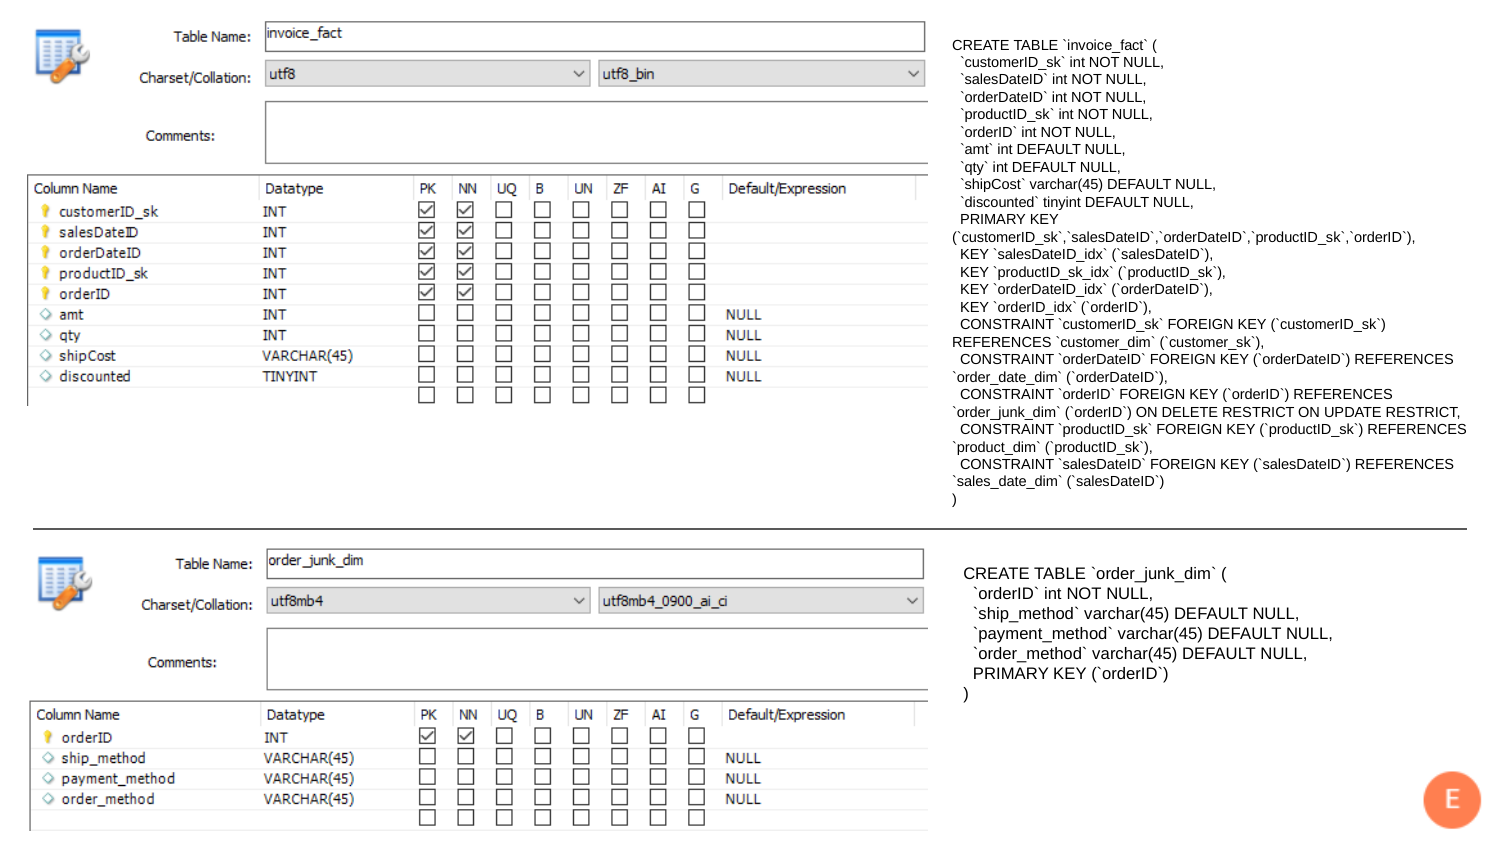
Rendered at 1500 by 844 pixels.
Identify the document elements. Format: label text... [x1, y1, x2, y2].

picture [26, 541, 928, 831]
picture [26, 11, 928, 406]
text_box CREATE TABLE `order_junk_dim` ( `orderID` int NOT NULL, `ship_method` varchar(45) DEFAULT NULL, `payment_method` varchar(45) DEFAULT NULL, `order_method` varchar(45) DEFAULT NULL, PRIMARY KEY (`orderID`) ) [948, 547, 1424, 779]
picture [1416, 767, 1494, 837]
text_box CREATE TABLE `invoice_fact` ( `customerID_sk` int NOT NULL, `salesDateID` int NOT NULL, `orderDateID` int NOT NULL, `productID_sk` int NOT NULL, `orderID` int NOT NULL, `amt` int DEFAULT NULL, `qty` int DEFAULT NULL, `shipCost` varchar(45) DEFAULT NULL, `discounted` tinyint DEFAULT NULL, PRIMARY KEY (`customerID_sk`,`salesDateID`,`orderDateID`,`productID_sk`,`orderID`), KEY `salesDateID_idx` (`salesDateID`), KEY `productID_sk_idx` (`productID_sk`), KEY `orderDateID_idx` (`orderDateID`), KEY `orderID_idx` (`orderID`), CONSTRAINT `customerID_sk` FOREIGN KEY (`customerID_sk`) REFERENCES `customer_dim` (`customer_sk`), CONSTRAINT `orderDateID` FOREIGN KEY (`orderDateID`) REFERENCES `order_date_dim` (`orderDateID`), CONSTRAINT `orderID` FOREIGN KEY (`orderID`) REFERENCES `order_junk_dim` (`orderID`) ON DELETE RESTRICT ON UPDATE RESTRICT, CONSTRAINT `productID_sk` FOREIGN KEY (`productID_sk`) REFERENCES `product_dim` (`productID_sk`), CONSTRAINT `salesDateID` FOREIGN KEY (`salesDateID`) REFERENCES `sales_date_dim` (`salesDateID`) ) [937, 20, 1487, 463]
